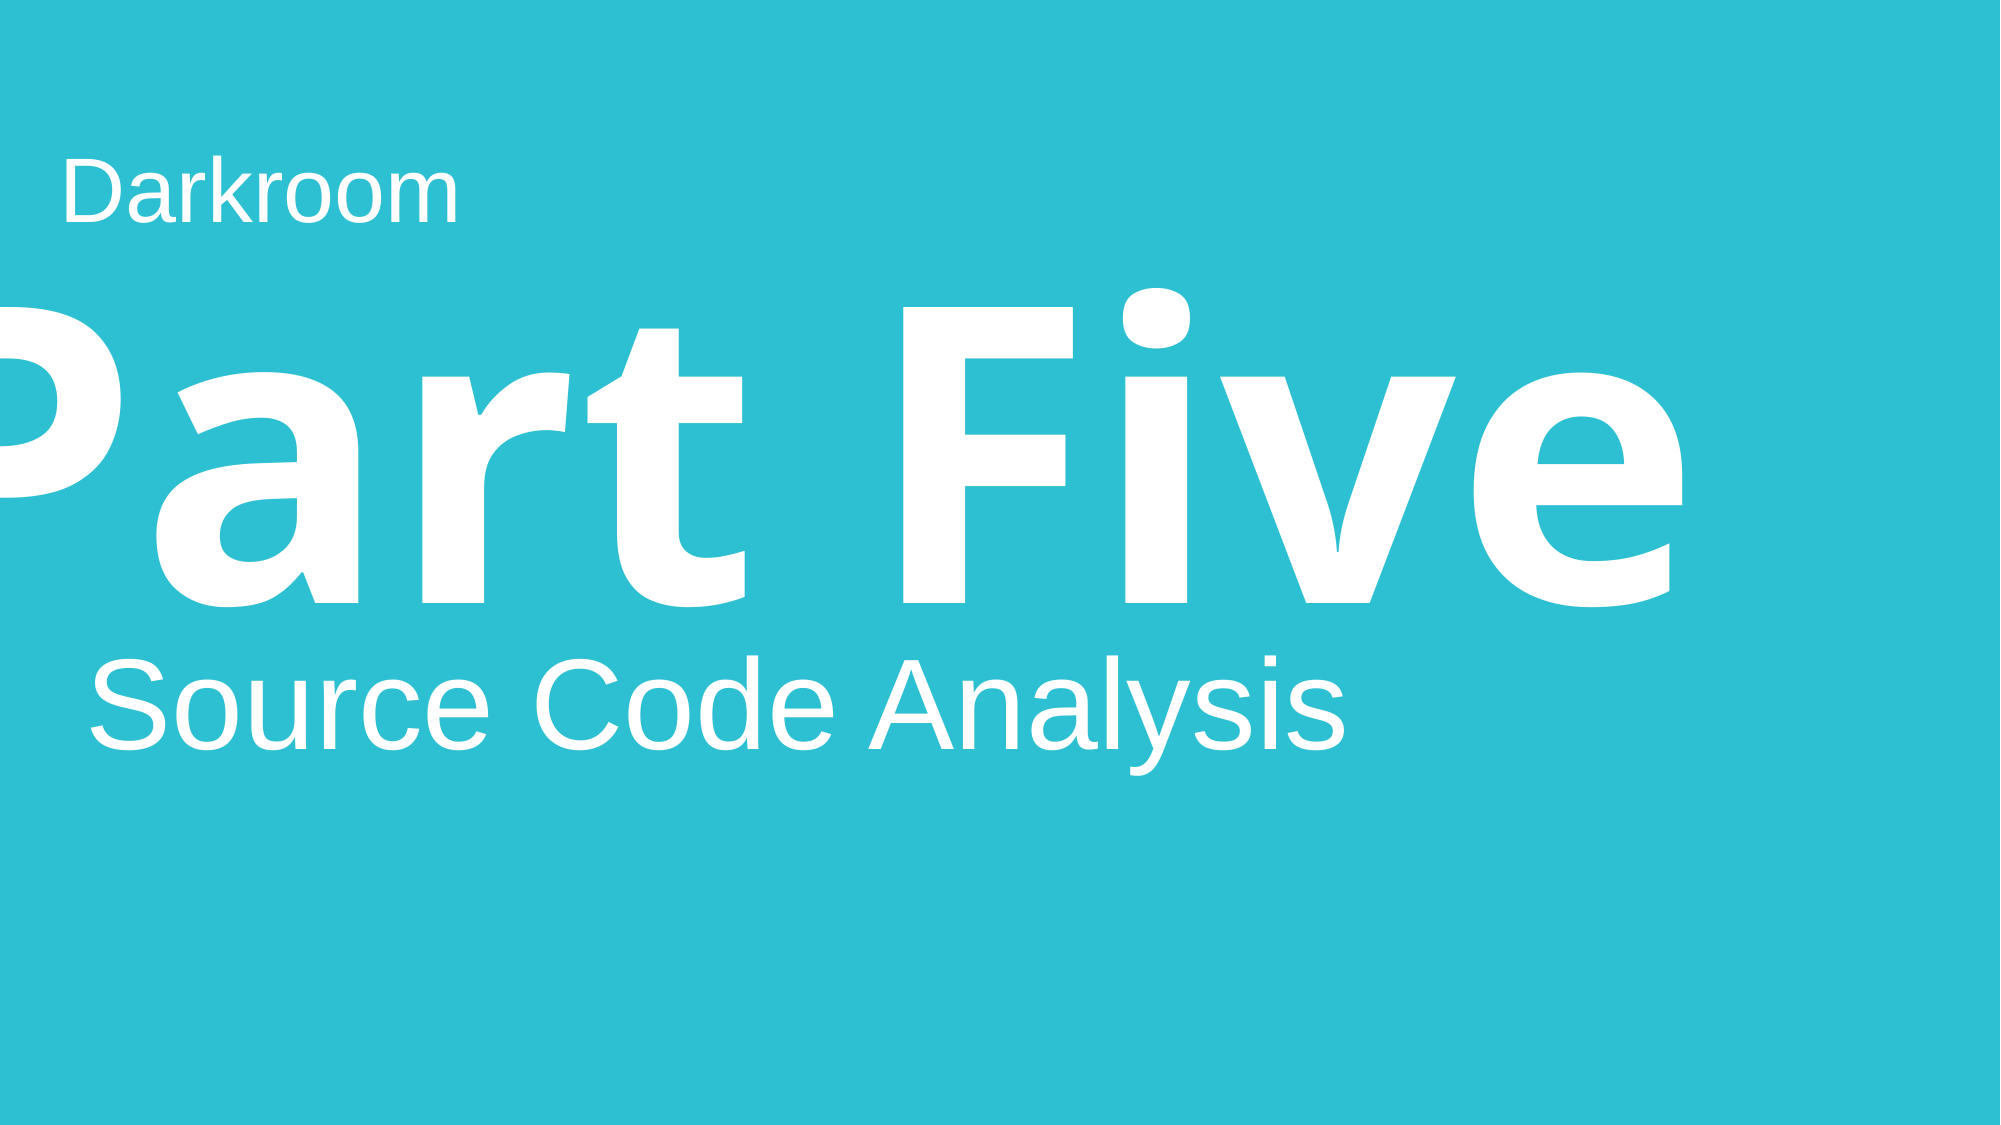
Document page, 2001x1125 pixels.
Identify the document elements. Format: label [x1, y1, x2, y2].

text_box [44, 123, 1536, 785]
